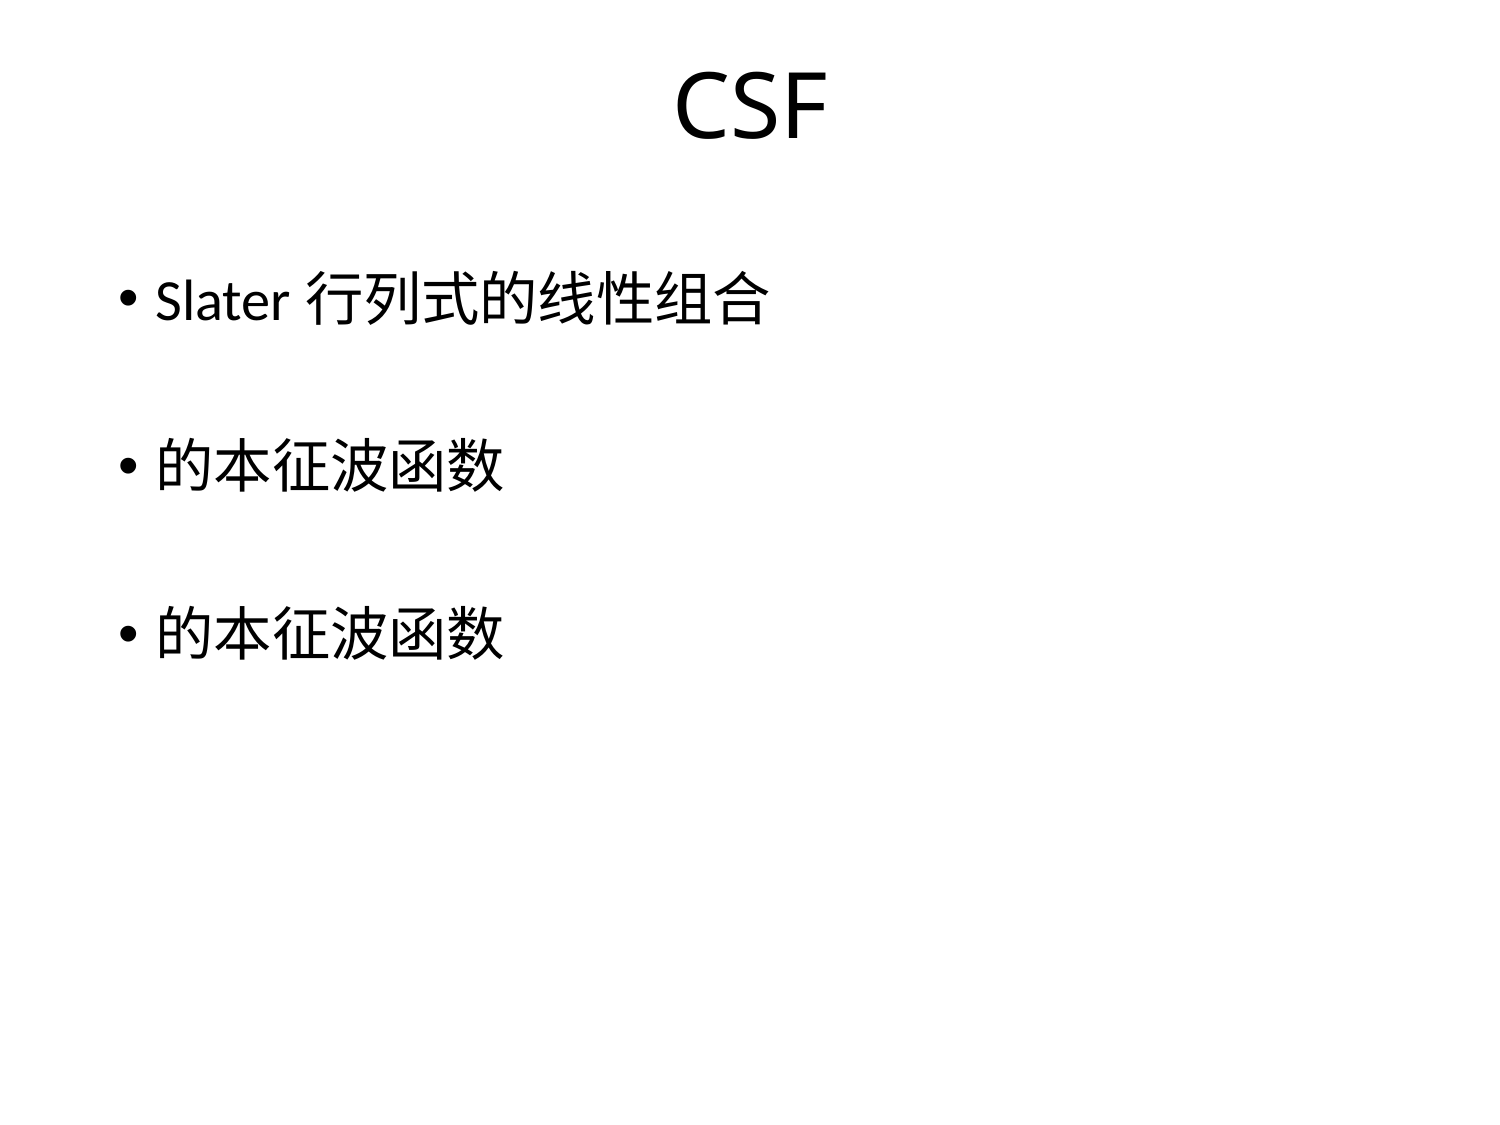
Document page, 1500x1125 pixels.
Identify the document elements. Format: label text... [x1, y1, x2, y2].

title CSF [103, 0, 1397, 218]
